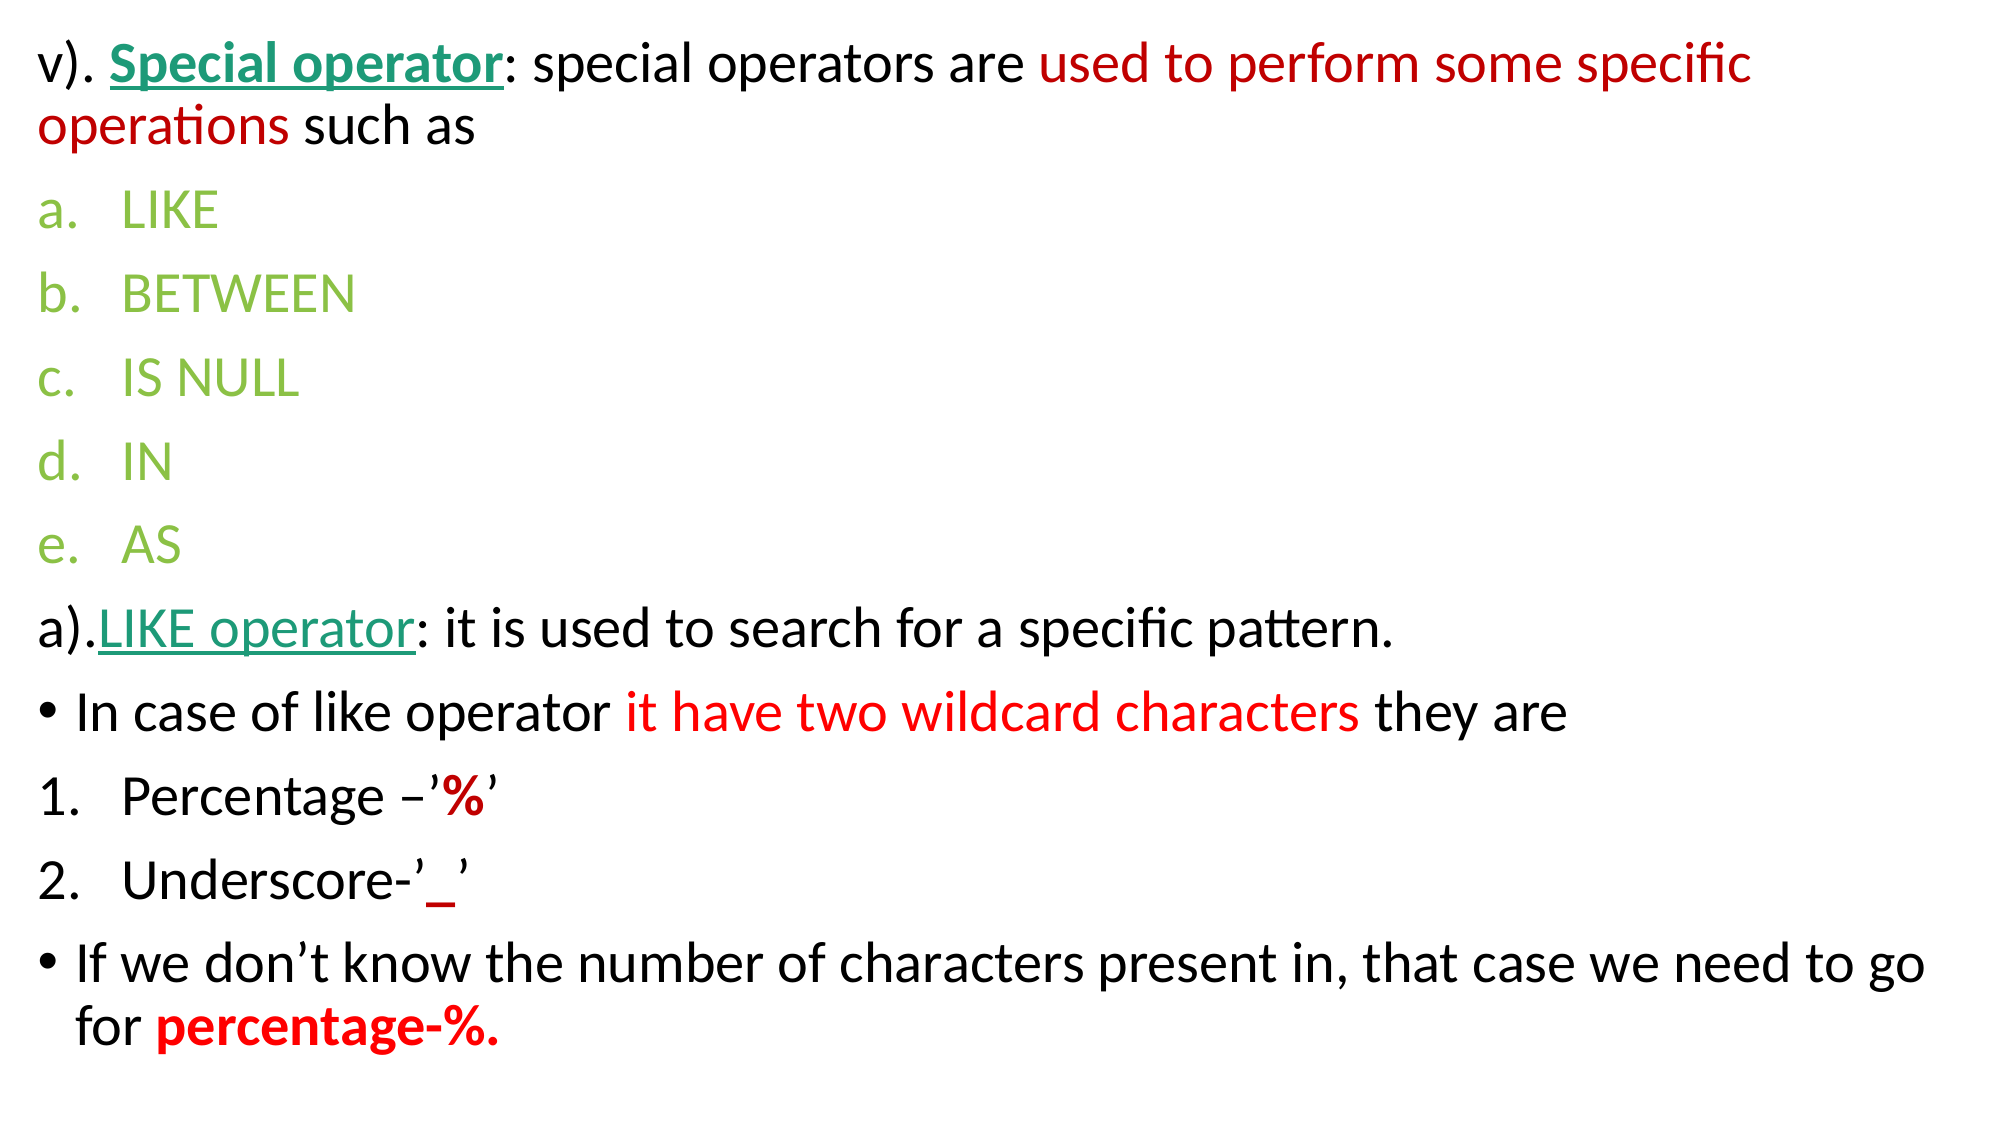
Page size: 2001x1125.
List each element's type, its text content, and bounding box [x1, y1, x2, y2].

list v). Special operator: special operators are used to perform some specific operations such as LIKE BETWEEN IS NULL IN AS a).LIKE operator: it is used to search for a specific pattern. In case of like operator it have two wildcard characters they are Percentage –’%’ Underscore-’_’ If we don’t know the number of characters present in, that case we need to go for percentage-%. [22, 24, 1983, 1083]
